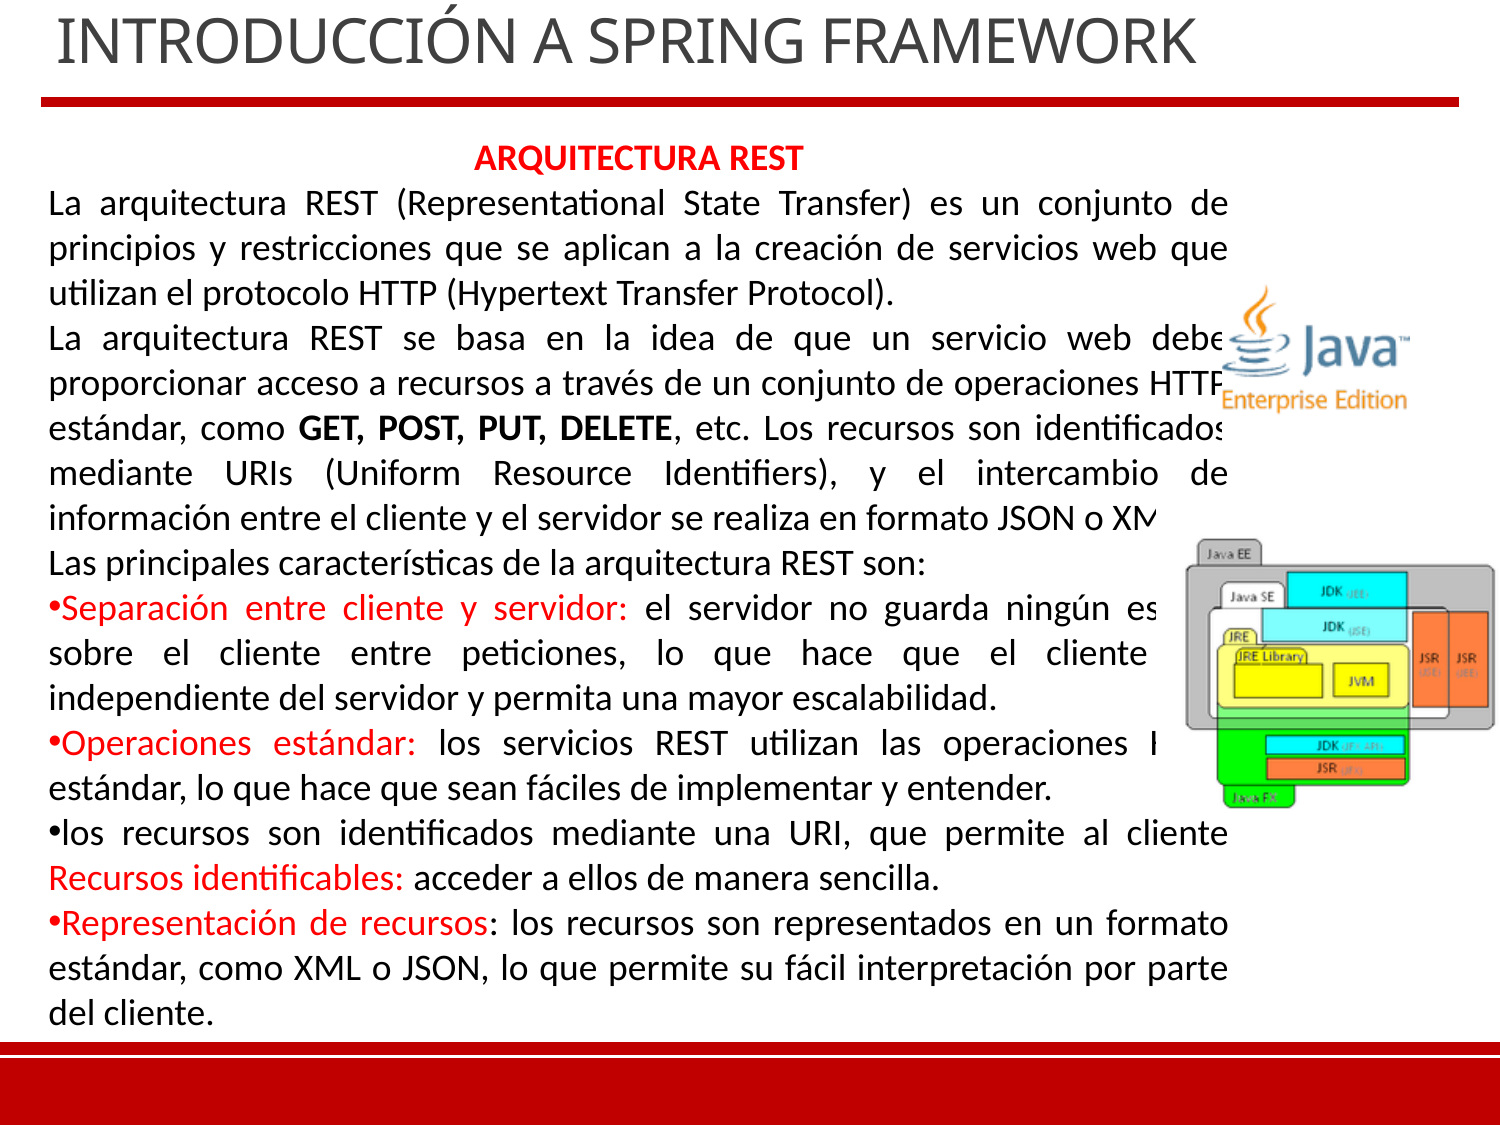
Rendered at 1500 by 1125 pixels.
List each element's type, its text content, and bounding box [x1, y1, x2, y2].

title INTRODUCCIÓN A SPRING FRAMEWORK [41, 5, 1459, 85]
picture [1221, 268, 1411, 458]
text_box ARQUITECTURA REST La arquitectura REST (Representational State Transfer) es un conjunto de principios y restricciones que se aplican a la creación de servicios web que utilizan el protocolo HTTP (Hypertext Transfer Protocol). La arquitectura REST se basa en la idea de que un servicio web debe proporcionar acceso a recursos a través de un conjunto de operaciones HTTP estándar, como GET, POST, PUT, DELETE, etc. Los recursos son identificados mediante URIs (Uniform Resource Identifiers), y el intercambio de información entre el cliente y el servidor se realiza en formato JSON o XML. Las principales características de la arquitectura REST son: Separación entre cliente y servidor: el servidor no guarda ningún estado sobre el cliente entre peticiones, lo que hace que el cliente sea independiente del servidor y permita una mayor escalabilidad. Operaciones estándar: los servicios REST utilizan las operaciones HTTP estándar, lo que hace que sean fáciles de implementar y entender. los recursos son identificados mediante una URI, que permite al cliente Recursos identificables: acceder a ellos de manera sencilla. Representación de recursos: los recursos son representados en un formato estándar, como XML o JSON, lo que permite su fácil interpretación por parte del cliente. [33, 125, 1245, 1086]
picture [1155, 502, 1500, 811]
